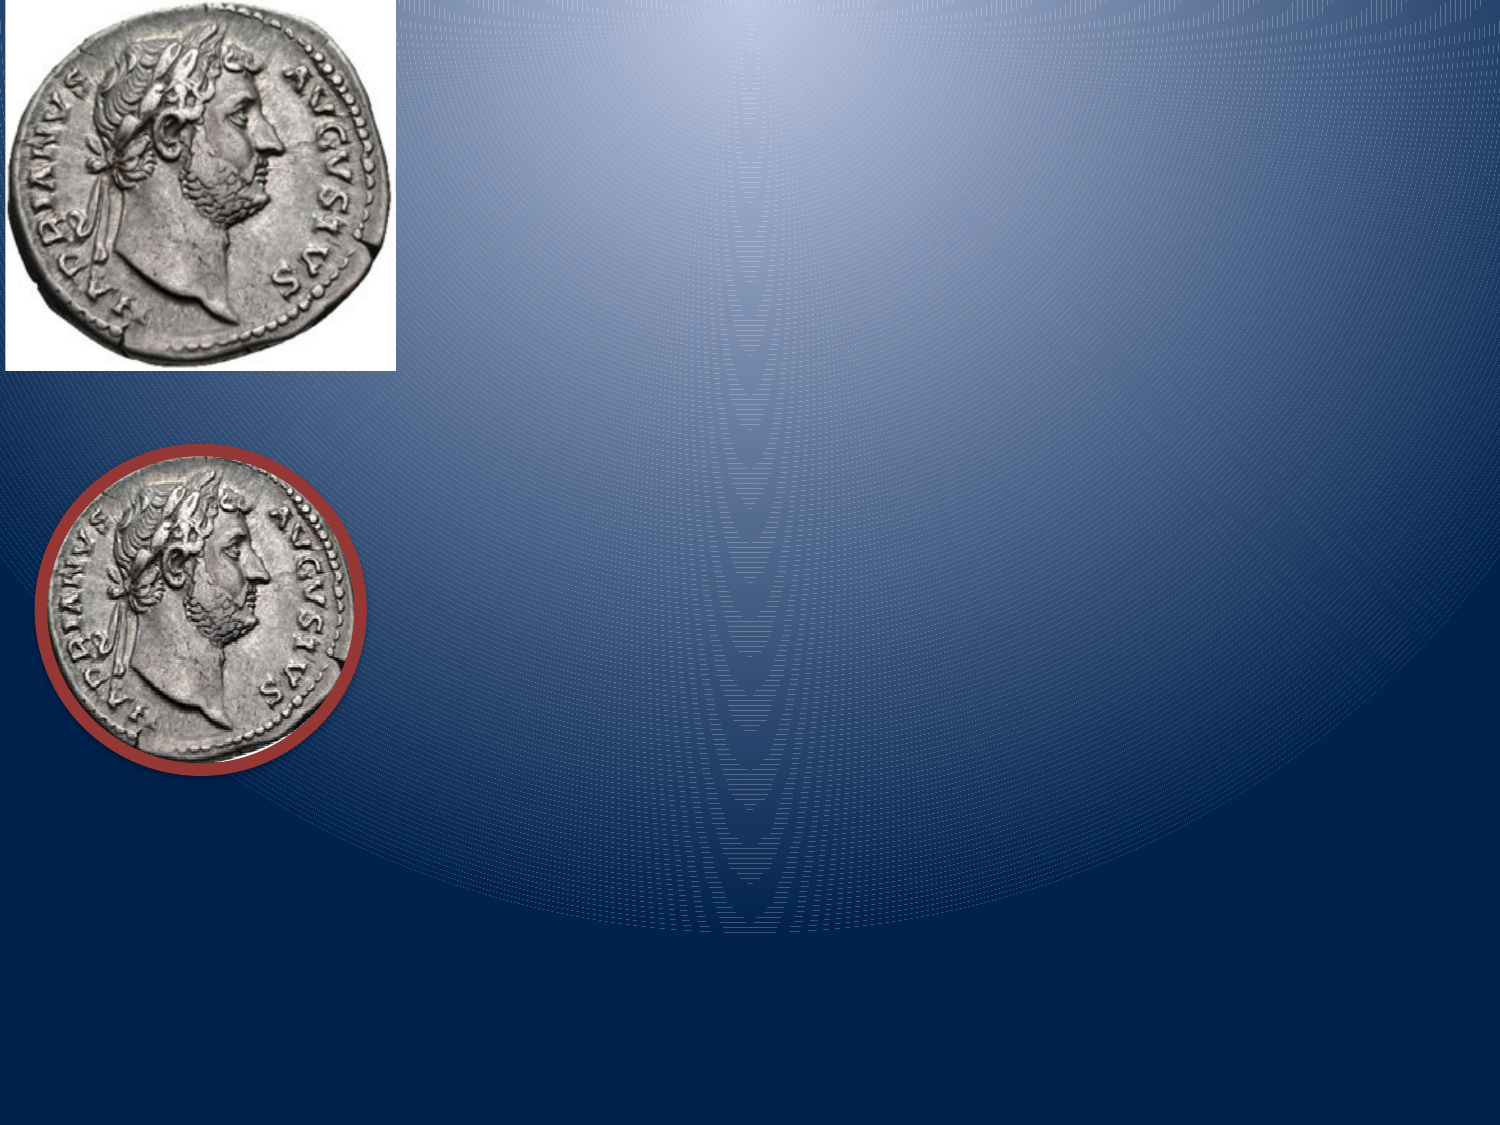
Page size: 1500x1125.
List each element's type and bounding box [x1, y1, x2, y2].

text_box [38, 447, 363, 772]
picture [5, 0, 397, 371]
